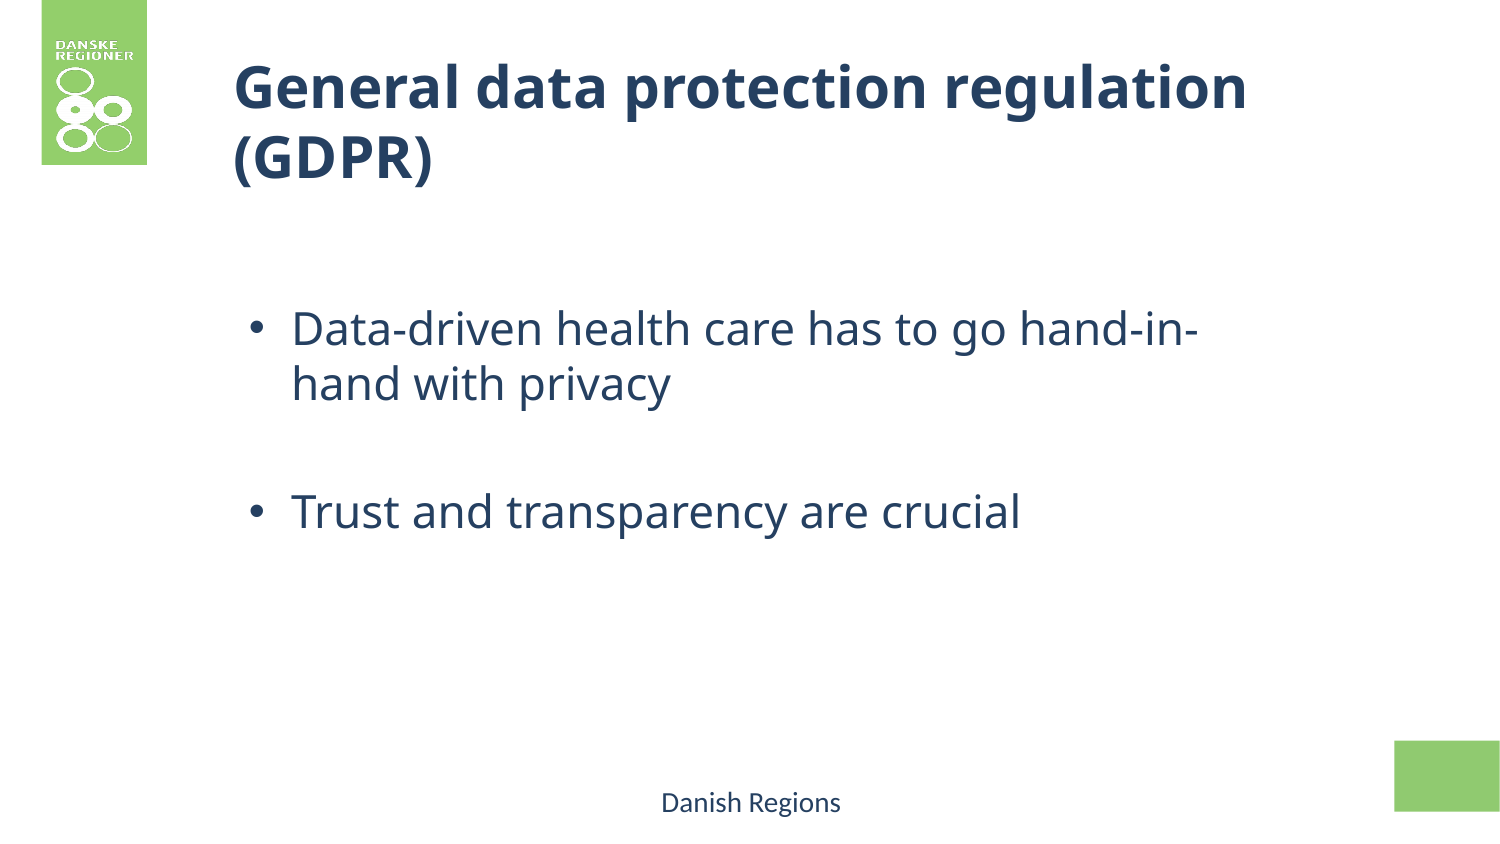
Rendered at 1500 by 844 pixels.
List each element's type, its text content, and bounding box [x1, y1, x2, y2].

title General data protection regulation (GDPR) [218, 43, 1329, 159]
list Data-driven health care has to go hand-in-hand with privacy Trust and transparency are crucial [234, 291, 1302, 686]
picture [56, 40, 133, 152]
footer Danish Regions [513, 770, 989, 831]
